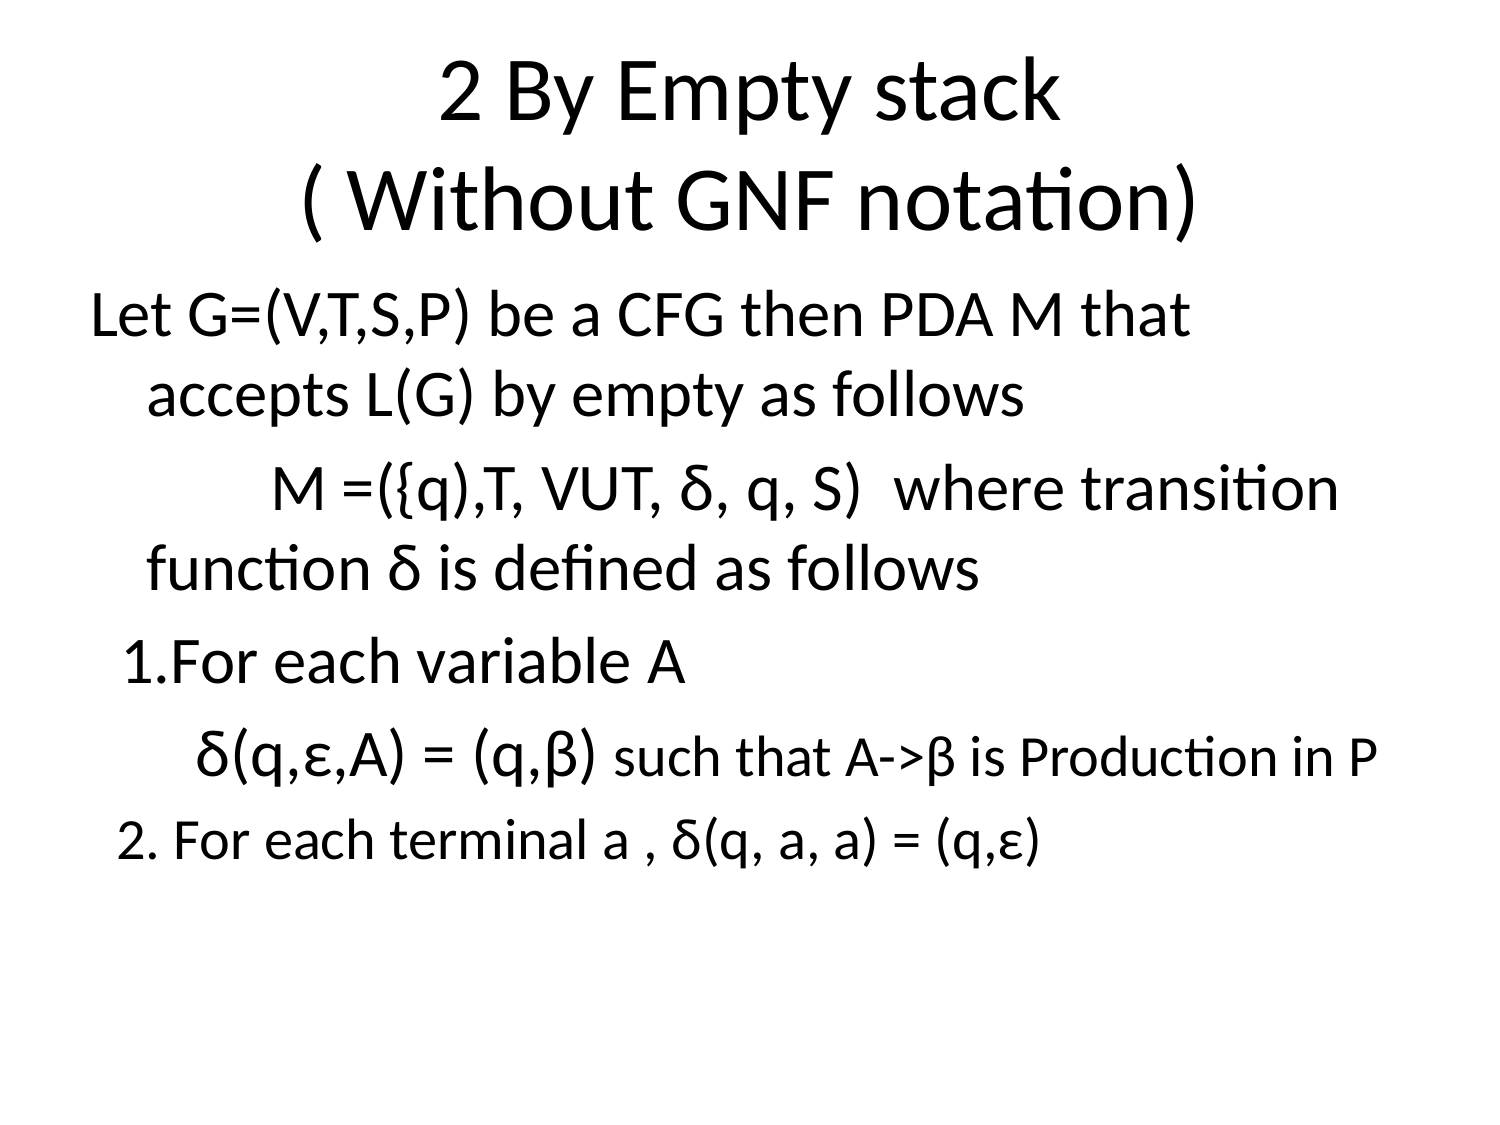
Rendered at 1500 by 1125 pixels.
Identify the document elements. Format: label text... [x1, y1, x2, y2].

title 2 By Empty stack ( Without GNF notation) [74, 44, 1426, 233]
list Let G=(V,T,S,P) be a CFG then PDA M that accepts L(G) by empty as follows M =({q),T, VUT, δ, q, S) where transition function δ is defined as follows 1.For each variable A δ(q,ε,A) = (q,β) such that A->β is Production in P 2. For each terminal a , δ(q, a, a) = (q,ε) [74, 262, 1426, 1006]
